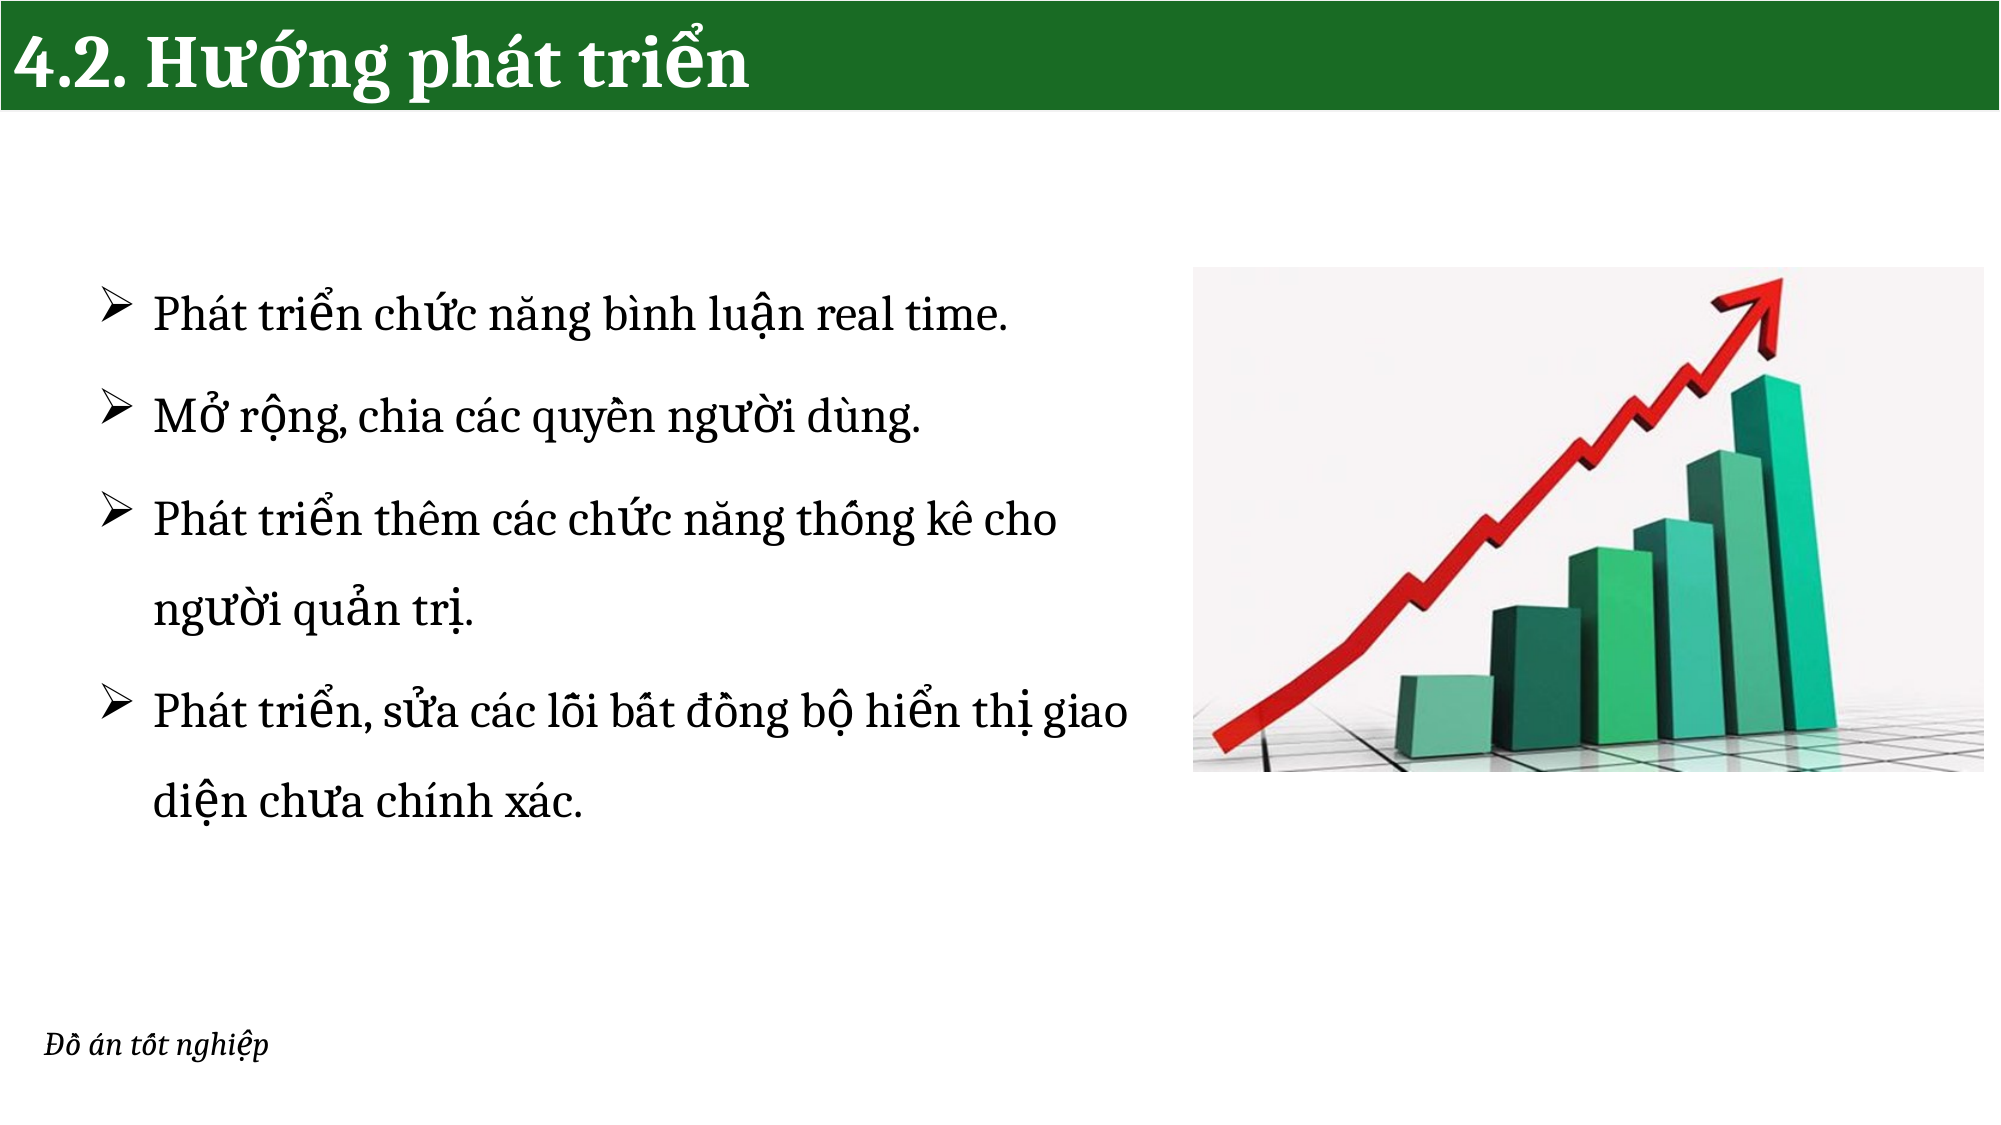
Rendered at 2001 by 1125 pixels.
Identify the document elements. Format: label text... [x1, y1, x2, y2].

text_box Phát triển chức năng bình luận real time. Mở rộng, chia các quyền người dùng. Phát triển thêm các chức năng thống kê cho người quản trị. Phát triển, sửa các lỗi bất đồng bộ hiển thị giao diện chưa chính xác. [82, 242, 1194, 836]
text_box Đồ án tốt nghiệp [29, 1014, 397, 1070]
text_box [0, 0, 2000, 112]
picture [1193, 266, 1985, 773]
text_box 4.2. Hướng phát triển [0, 5, 1292, 110]
